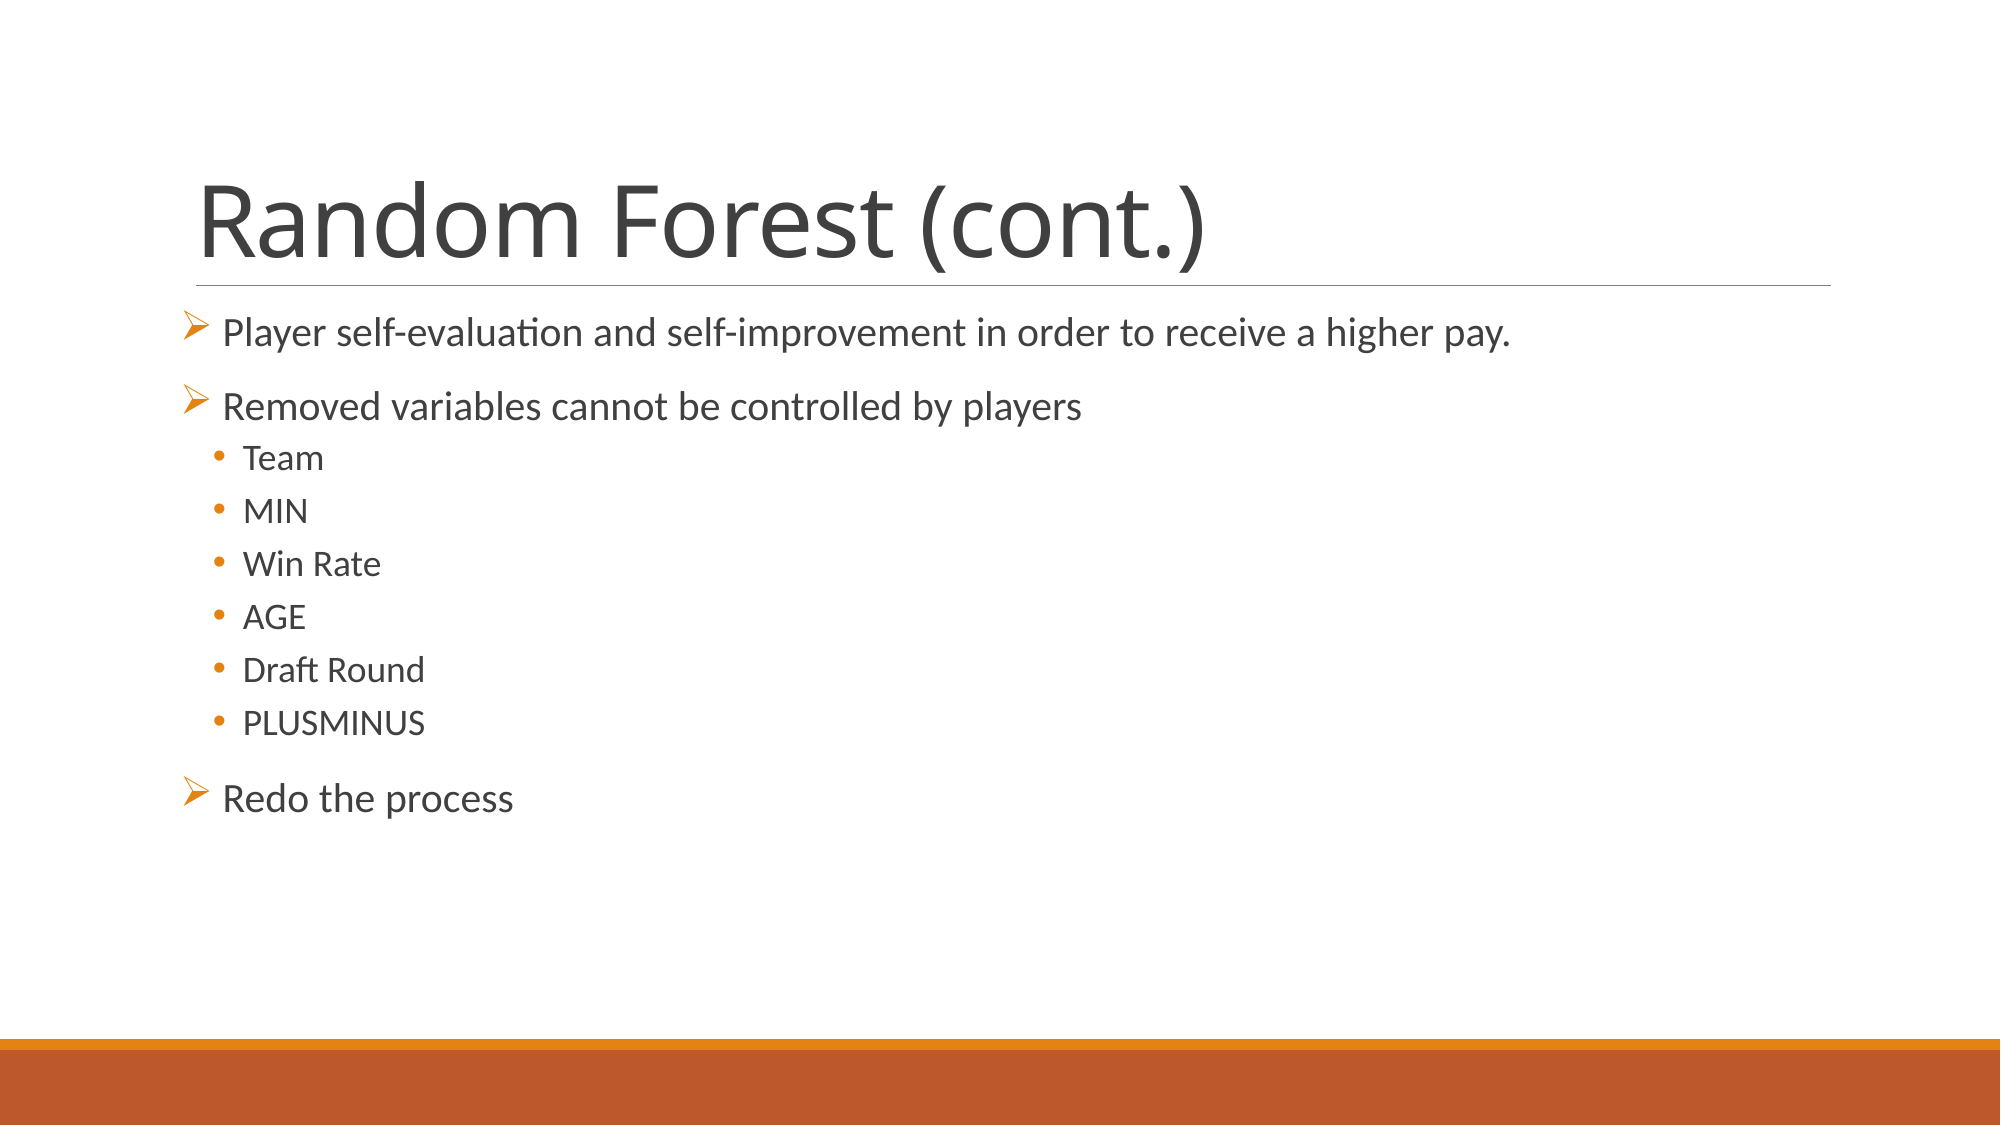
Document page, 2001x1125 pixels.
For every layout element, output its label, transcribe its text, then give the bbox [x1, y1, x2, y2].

title Random Forest (cont.) [180, 47, 1830, 285]
list Player self-evaluation and self-improvement in order to receive a higher pay. Removed variables cannot be controlled by players Team MIN Win Rate AGE Draft Round PLUSMINUS Redo the process [180, 302, 1830, 963]
